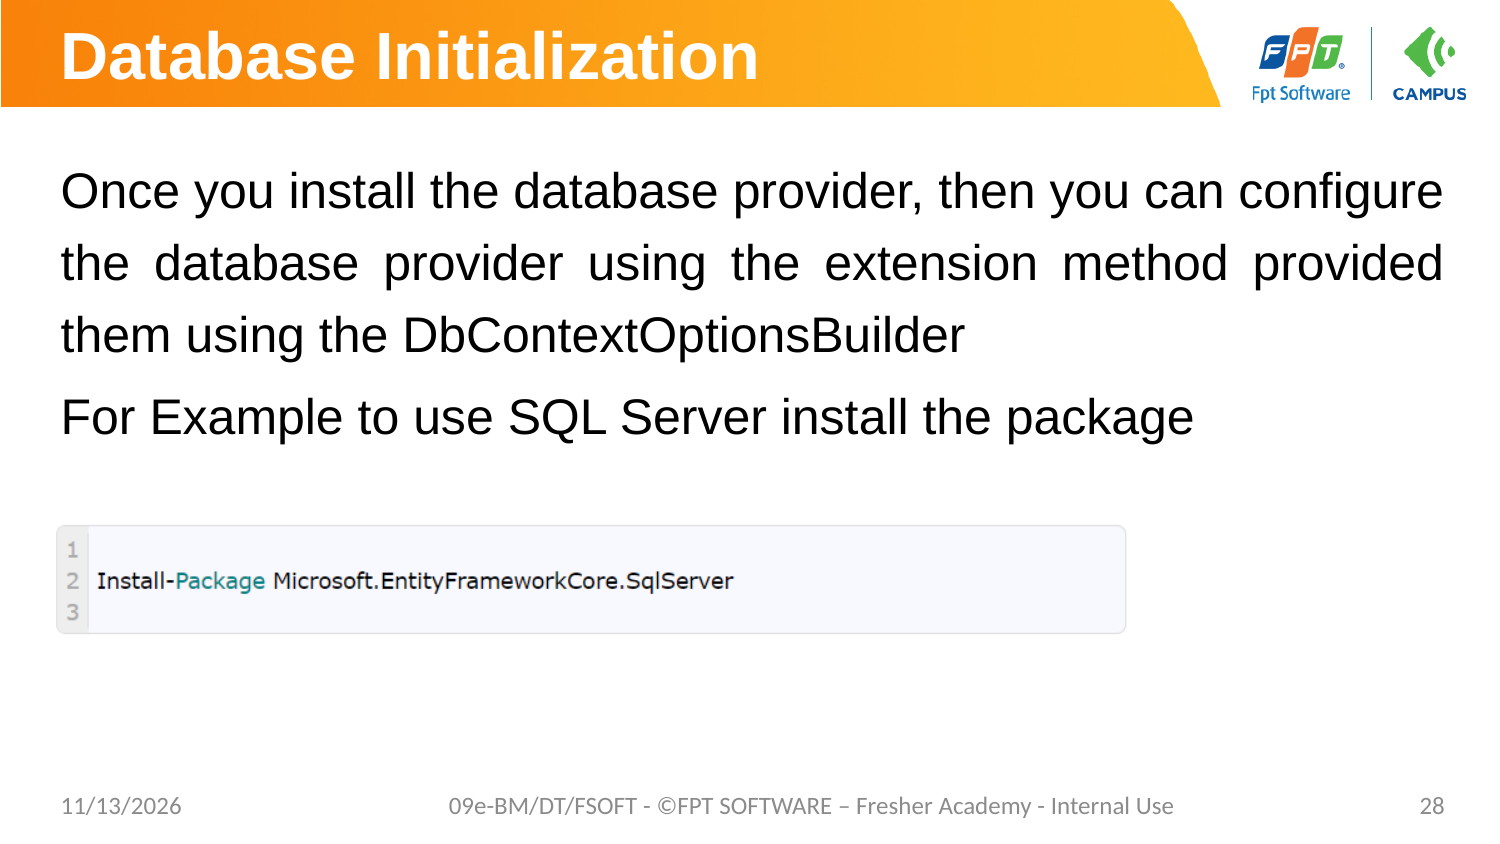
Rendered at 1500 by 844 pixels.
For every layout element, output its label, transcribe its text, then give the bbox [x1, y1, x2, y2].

title Database Initialization [45, 0, 1176, 106]
footer 09e-BM/DT/FSOFT - ©FPT SOFTWARE – Fresher Academy - Internal Use [289, 782, 1335, 827]
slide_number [45, 782, 270, 827]
list Once you install the database provider, then you can configure the database provider using the extension method provided them using the DbContextOptionsBuilder For Example to use SQL Server install the package [45, 139, 1461, 754]
picture [1, 0, 1499, 844]
slide_number 28 [1350, 782, 1461, 827]
